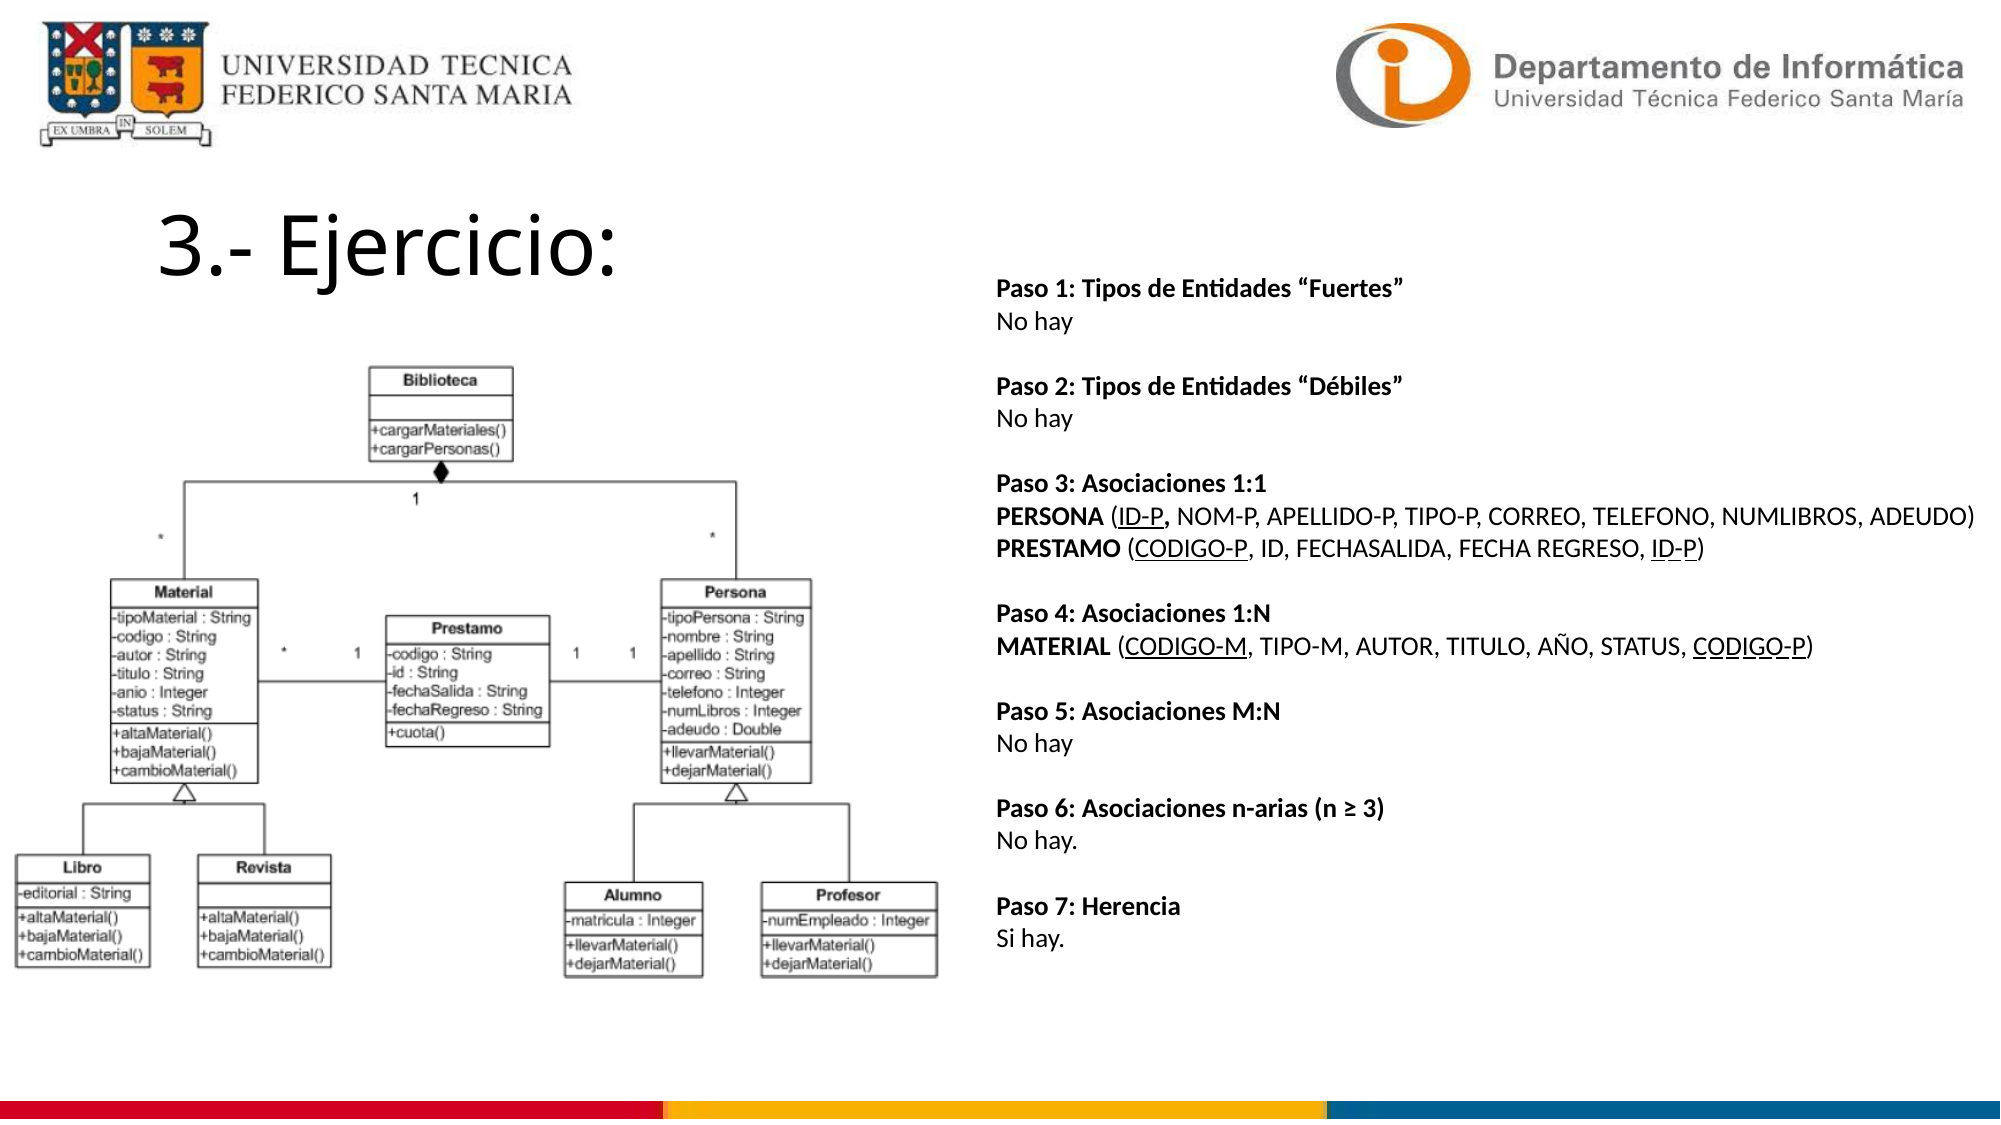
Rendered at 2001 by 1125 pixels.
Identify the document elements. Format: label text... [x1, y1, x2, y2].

text_box 3.- Ejercicio: [143, 184, 740, 300]
picture [0, 1101, 1330, 1119]
picture [1336, 23, 1974, 129]
picture [0, 364, 947, 986]
picture [1345, 1101, 1355, 1119]
picture [26, 0, 579, 185]
text_box Paso 1: Tipos de Entidades “Fuertes” No hay Paso 2: Tipos de Entidades “Débiles” No hay Paso 3: Asociaciones 1:1 PERSONA (ID-P, NOM-P, APELLIDO-P, TIPO-P, CORREO, TELEFONO, NUMLIBROS, ADEUDO) PRESTAMO (CODIGO-P, ID, FECHASALIDA, FECHA REGRESO, ID-P) Paso 4: Asociaciones 1:N MATERIAL (CODIGO-M, TIPO-M, AUTOR, TITULO, AÑO, STATUS, CODIGO-P) Paso 5: Asociaciones M:N No hay Paso 6: Asociaciones n-arias (n ≥ 3) No hay. Paso 7: Herencia Si hay. [981, 263, 2000, 993]
